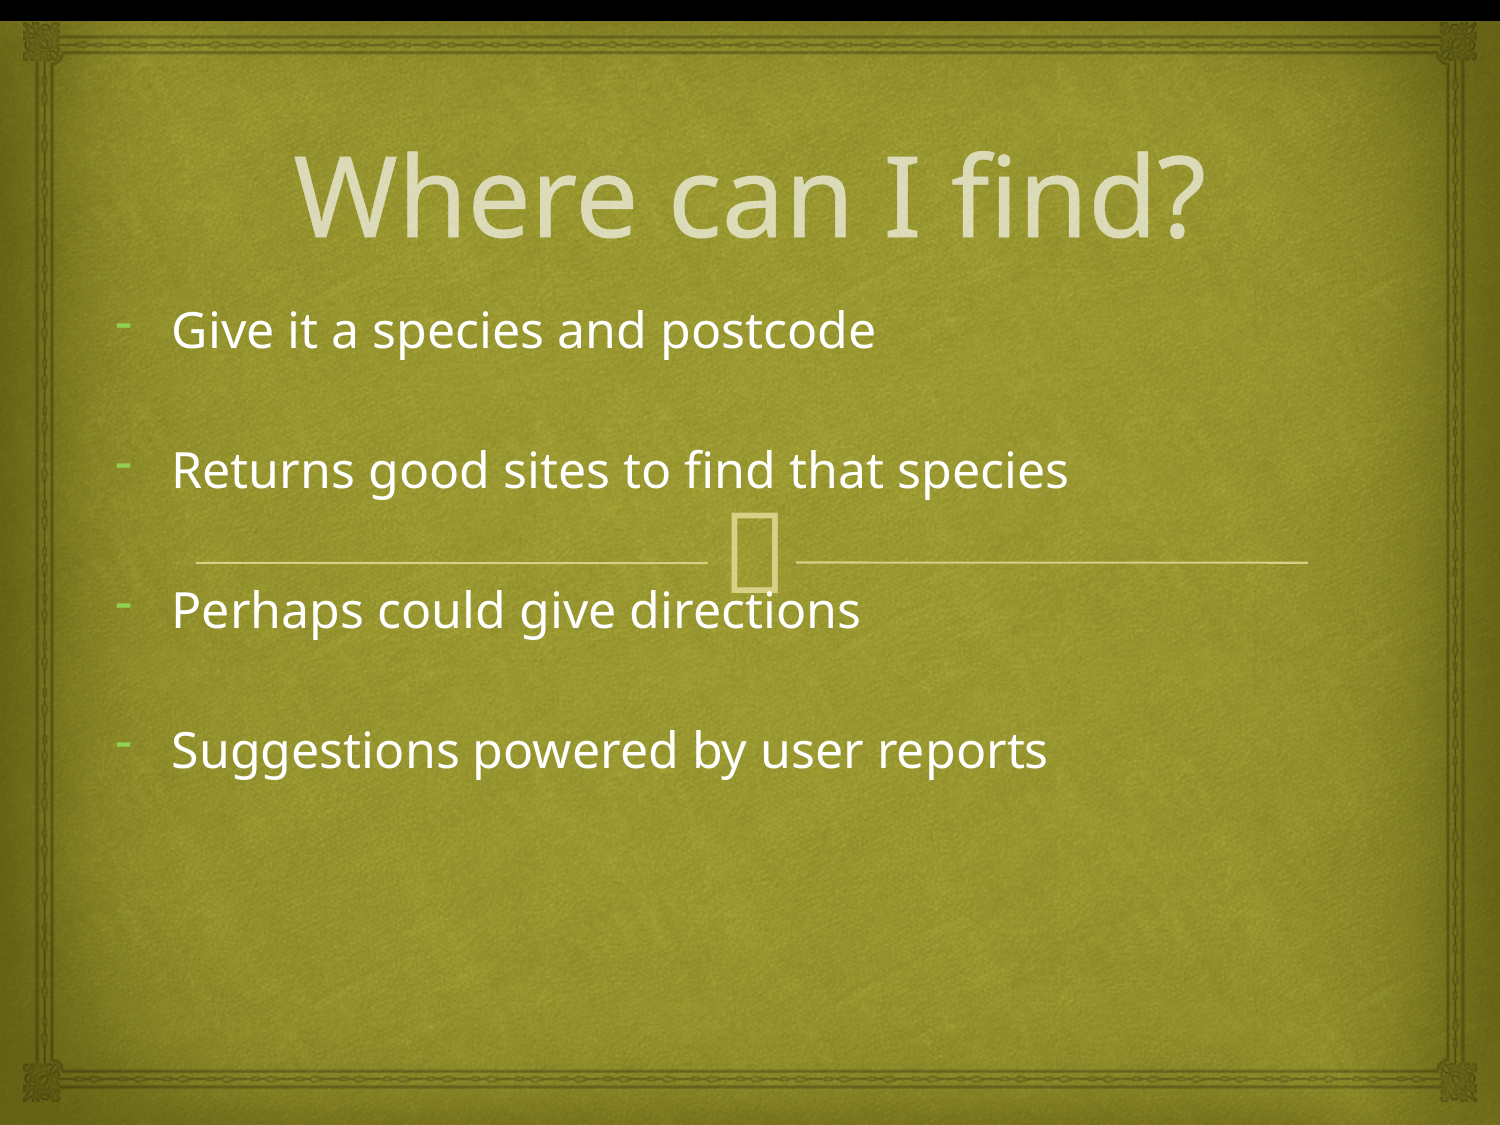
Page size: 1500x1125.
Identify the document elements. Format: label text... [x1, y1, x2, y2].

picture [0, 21, 1500, 1125]
subtitle Give it a species and postcode Returns good sites to find that species Perhaps could give directions Suggestions powered by user reports [100, 290, 1412, 1012]
text_box [0, 0, 1500, 21]
title Where can I find? [194, 78, 1306, 268]
